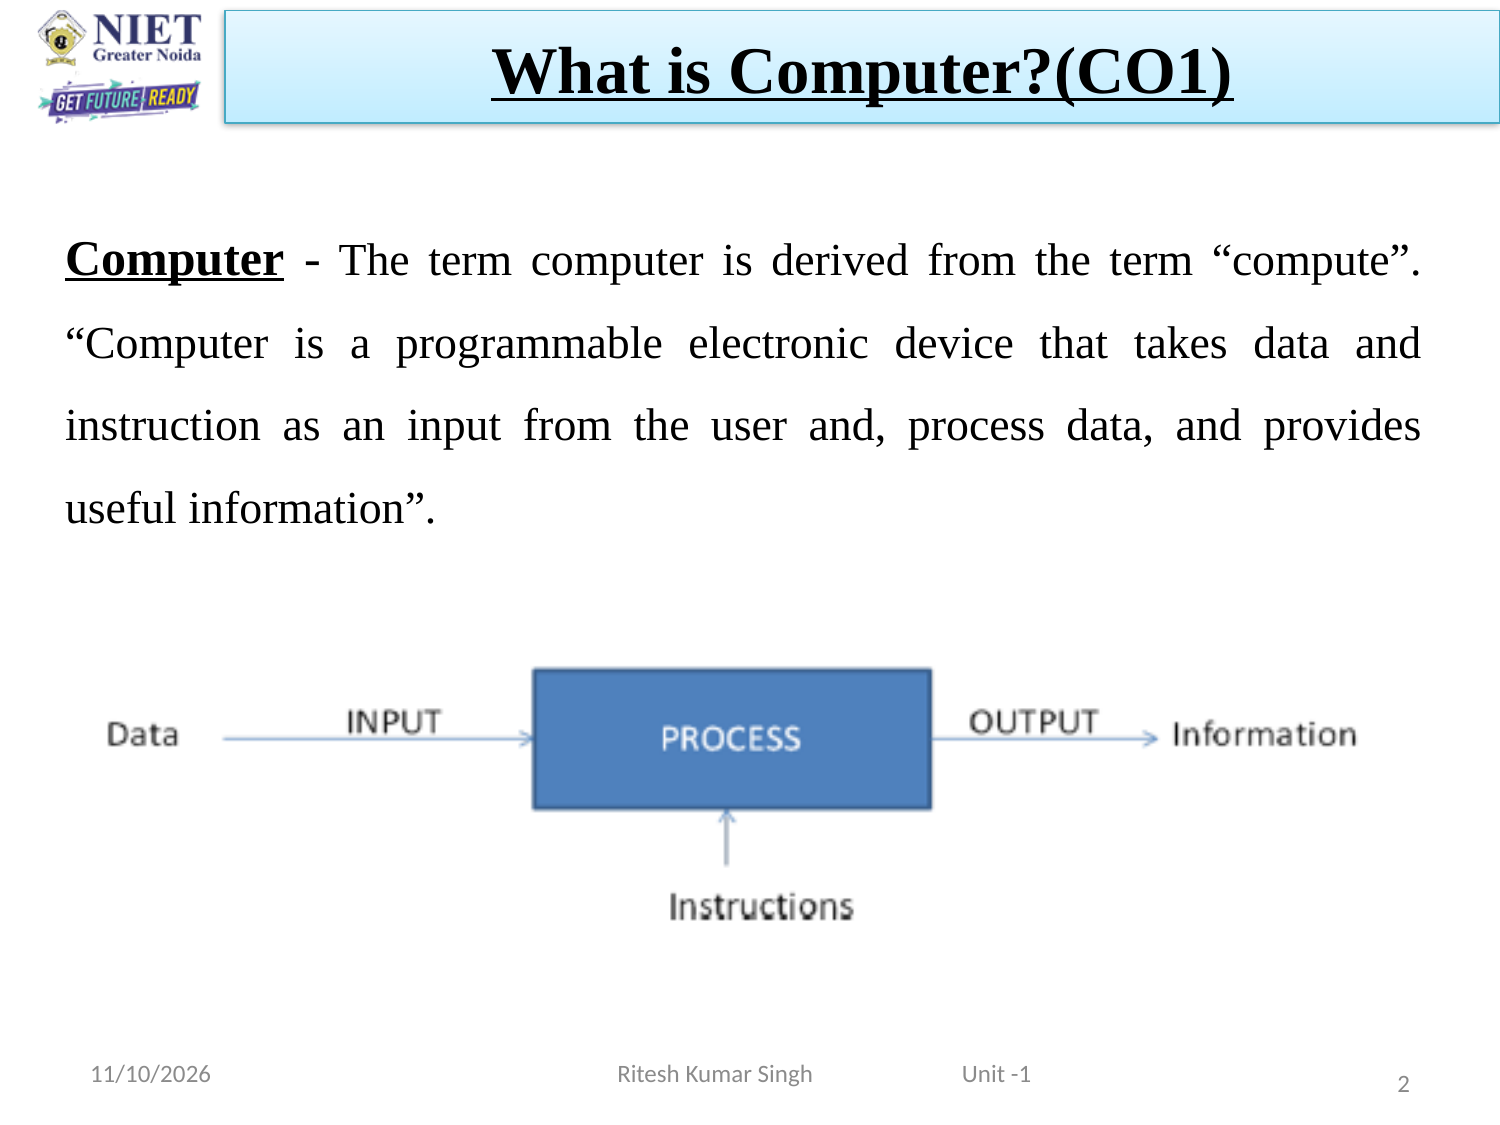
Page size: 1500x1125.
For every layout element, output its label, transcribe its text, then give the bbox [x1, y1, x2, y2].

footer Ritesh Kumar Singh Unit -1 [412, 1042, 1238, 1103]
text_box What is Computer?(CO1) [241, 10, 1500, 124]
picture [0, 562, 1476, 984]
slide_number 2 [1074, 1052, 1425, 1113]
list Computer - The term computer is derived from the term “compute”. “Computer is a programmable electronic device that takes data and instruction as an input from the user and, process data, and provides useful information”. [49, 187, 1438, 560]
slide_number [75, 1042, 412, 1103]
picture [0, 0, 238, 135]
